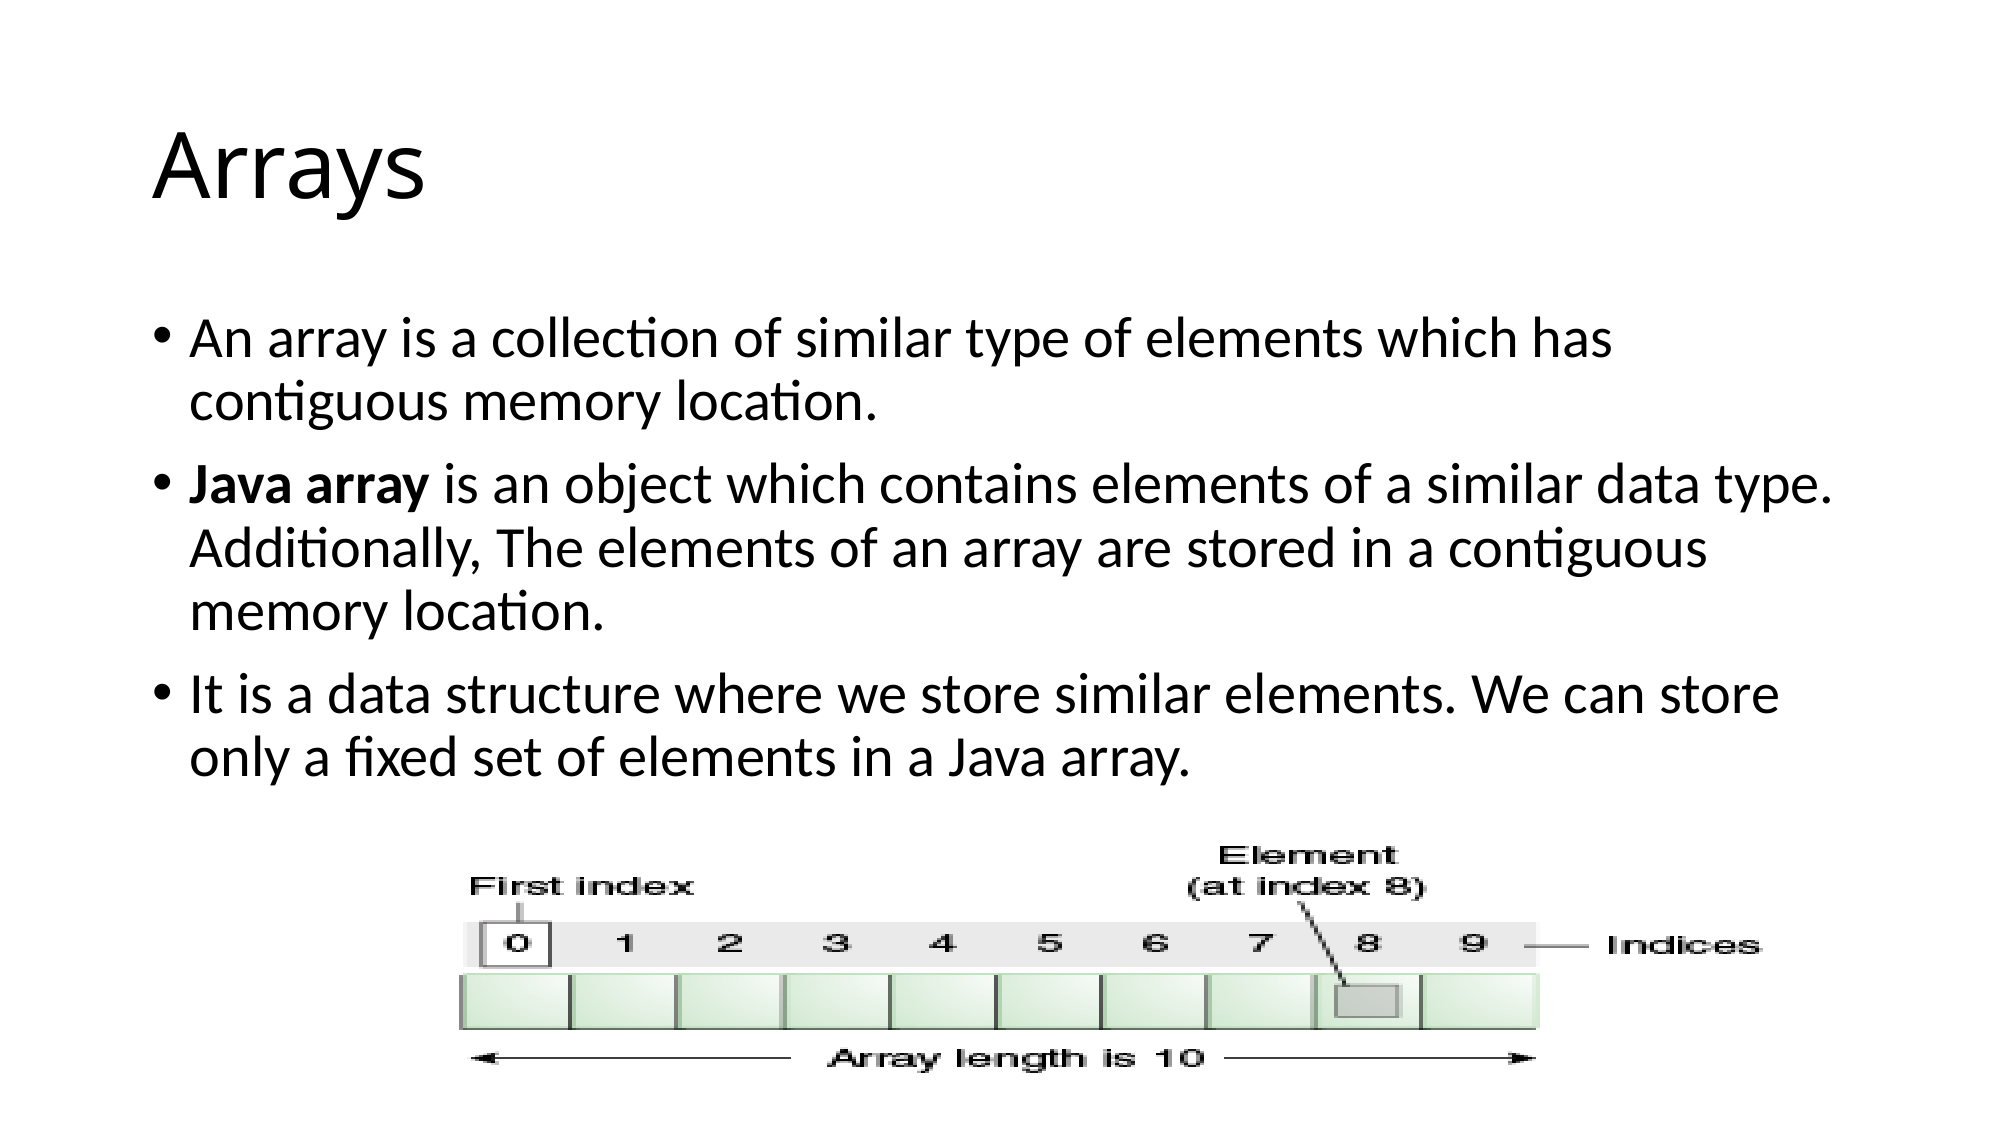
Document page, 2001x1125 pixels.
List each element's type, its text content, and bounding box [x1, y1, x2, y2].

picture [431, 834, 1788, 1088]
title Arrays [137, 59, 1863, 278]
list An array is a collection of similar type of elements which has contiguous memory location. Java array is an object which contains elements of a similar data type. Additionally, The elements of an array are stored in a contiguous memory location. It is a data structure where we store similar elements. We can store only a fixed set of elements in a Java array. [137, 299, 1863, 1014]
